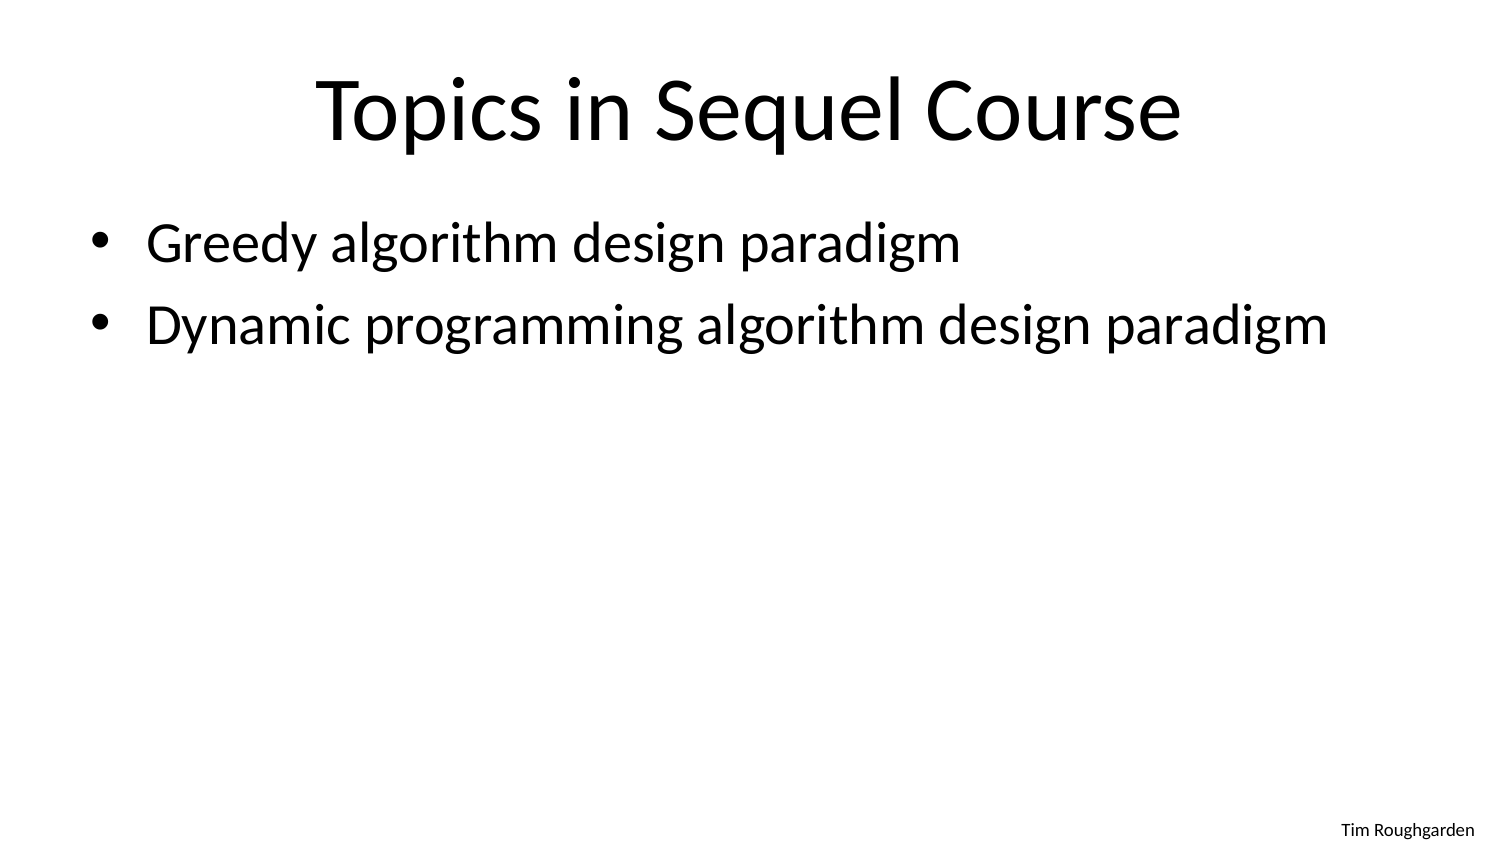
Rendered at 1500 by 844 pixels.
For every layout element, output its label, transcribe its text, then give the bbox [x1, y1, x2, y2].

list Greedy algorithm design paradigm Dynamic programming algorithm design paradigm [75, 196, 1425, 754]
title Topics in Sequel Course [75, 33, 1425, 175]
